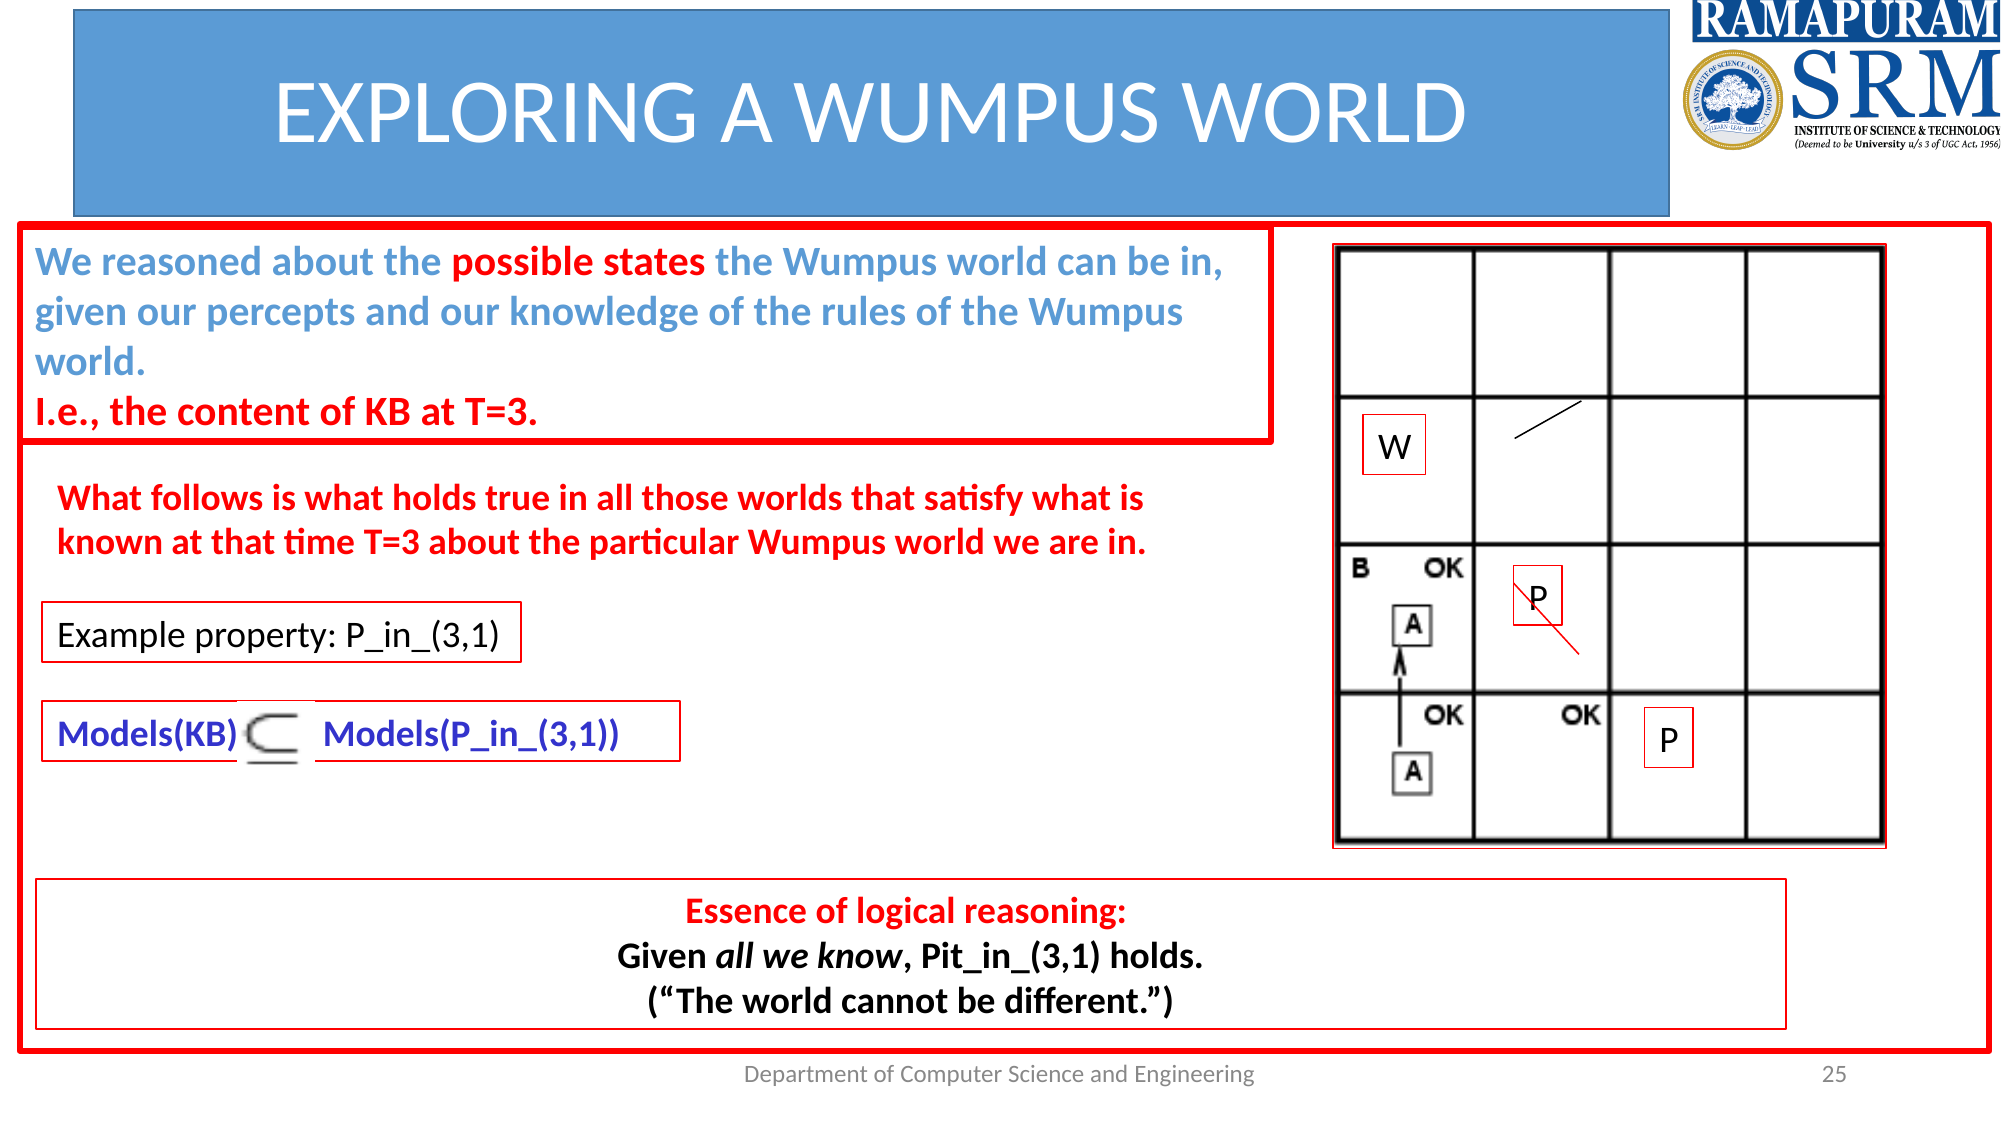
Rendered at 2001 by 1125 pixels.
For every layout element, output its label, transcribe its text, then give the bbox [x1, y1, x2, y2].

text_box [19, 224, 1990, 1051]
picture [1621, 0, 2001, 169]
text_box EXPLORING A WUMPUS WORLD [73, 9, 1669, 216]
picture [236, 701, 316, 773]
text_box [1333, 244, 1886, 849]
slide_number ‹#› [1412, 1051, 1863, 1103]
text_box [1514, 400, 1582, 439]
footer Department of Computer Science and Engineering [662, 1051, 1338, 1103]
